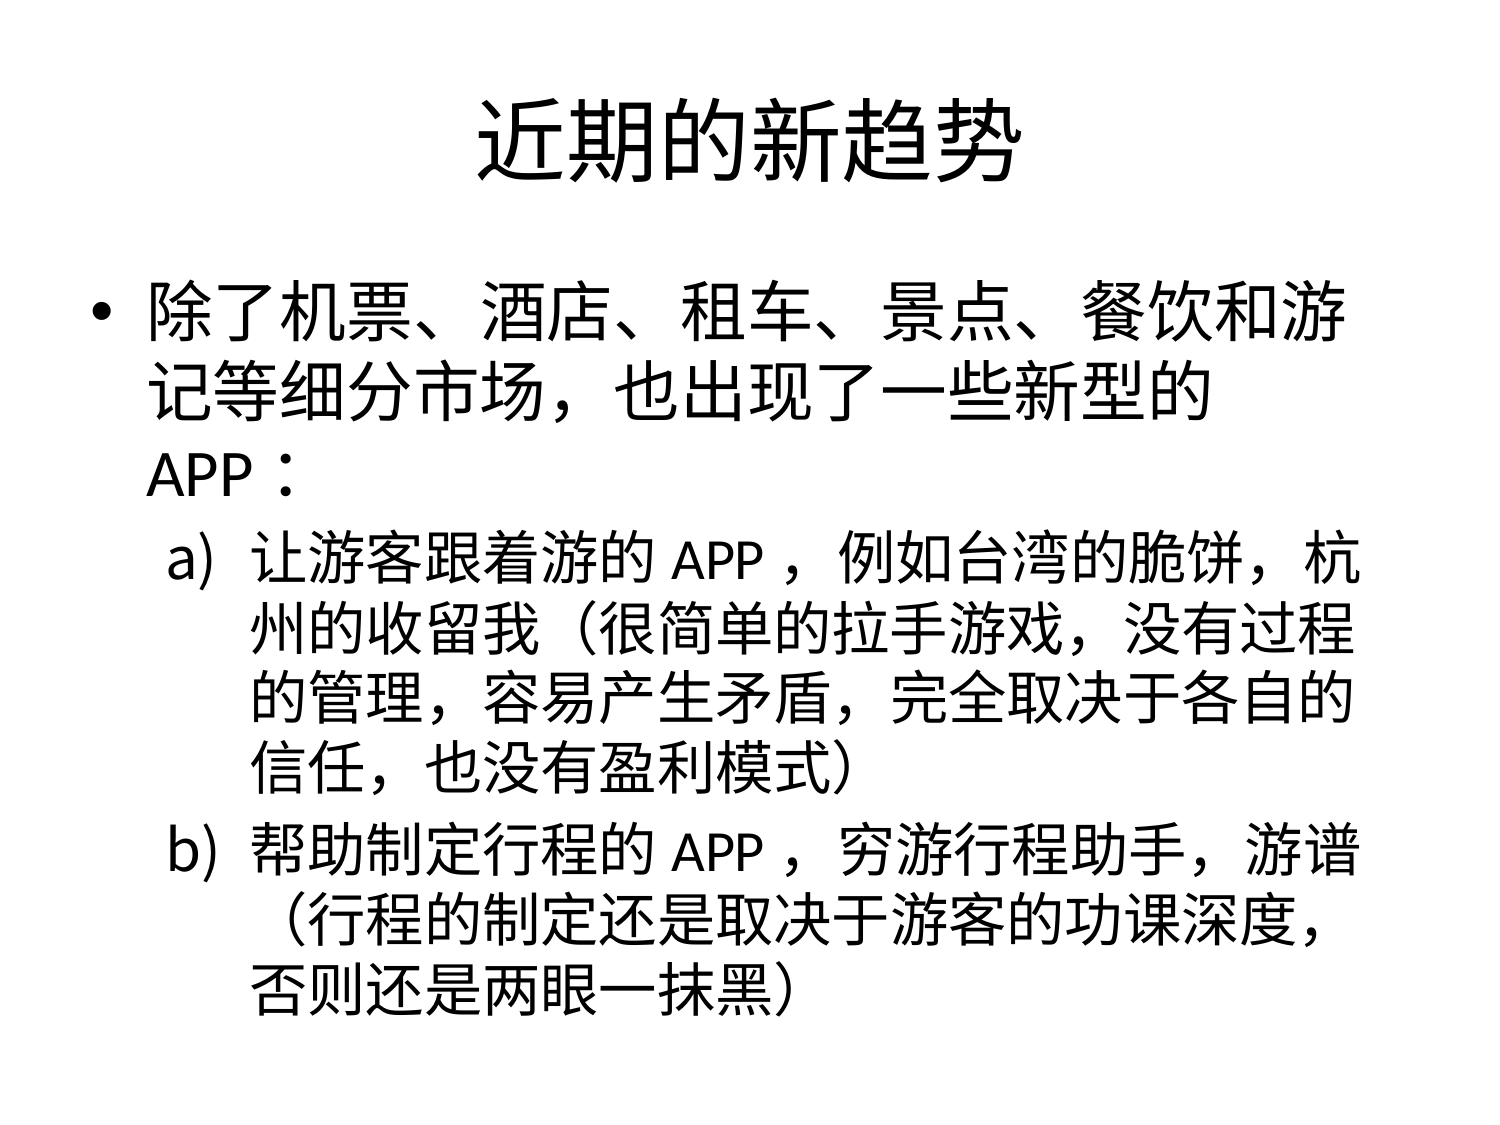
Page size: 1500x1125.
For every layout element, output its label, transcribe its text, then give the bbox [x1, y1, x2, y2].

list 除了机票、酒店、租车、景点、餐饮和游记等细分市场，也出现了一些新型的APP： 让游客跟着游的APP，例如台湾的脆饼，杭州的收留我（很简单的拉手游戏，没有过程的管理，容易产生矛盾，完全取决于各自的信任，也没有盈利模式） 帮助制定行程的APP，穷游行程助手，游谱（行程的制定还是取决于游客的功课深度，否则还是两眼一抹黑） [75, 262, 1425, 1005]
title 近期的新趋势 [75, 45, 1425, 233]
